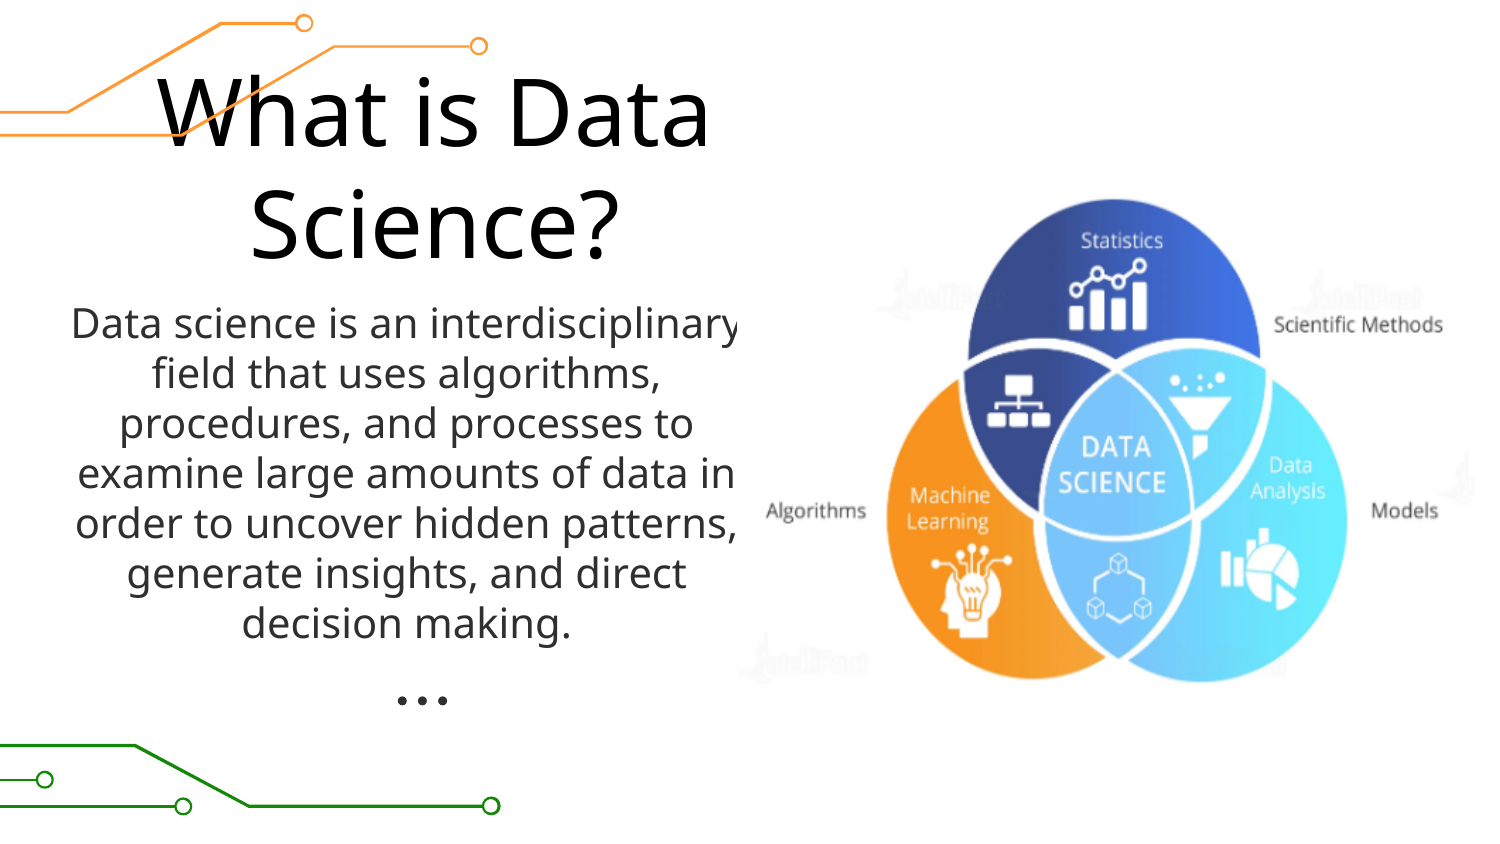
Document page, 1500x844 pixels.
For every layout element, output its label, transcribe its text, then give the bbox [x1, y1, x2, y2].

title What is Data Science? [62, 184, 732, 282]
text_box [397, 696, 448, 706]
subtitle Data science is an interdisciplinary field that uses algorithms, procedures, and processes to examine large amounts of data in order to uncover hidden patterns, generate insights, and direct decision making. [51, 282, 762, 758]
picture [737, 159, 1476, 710]
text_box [0, 13, 489, 137]
